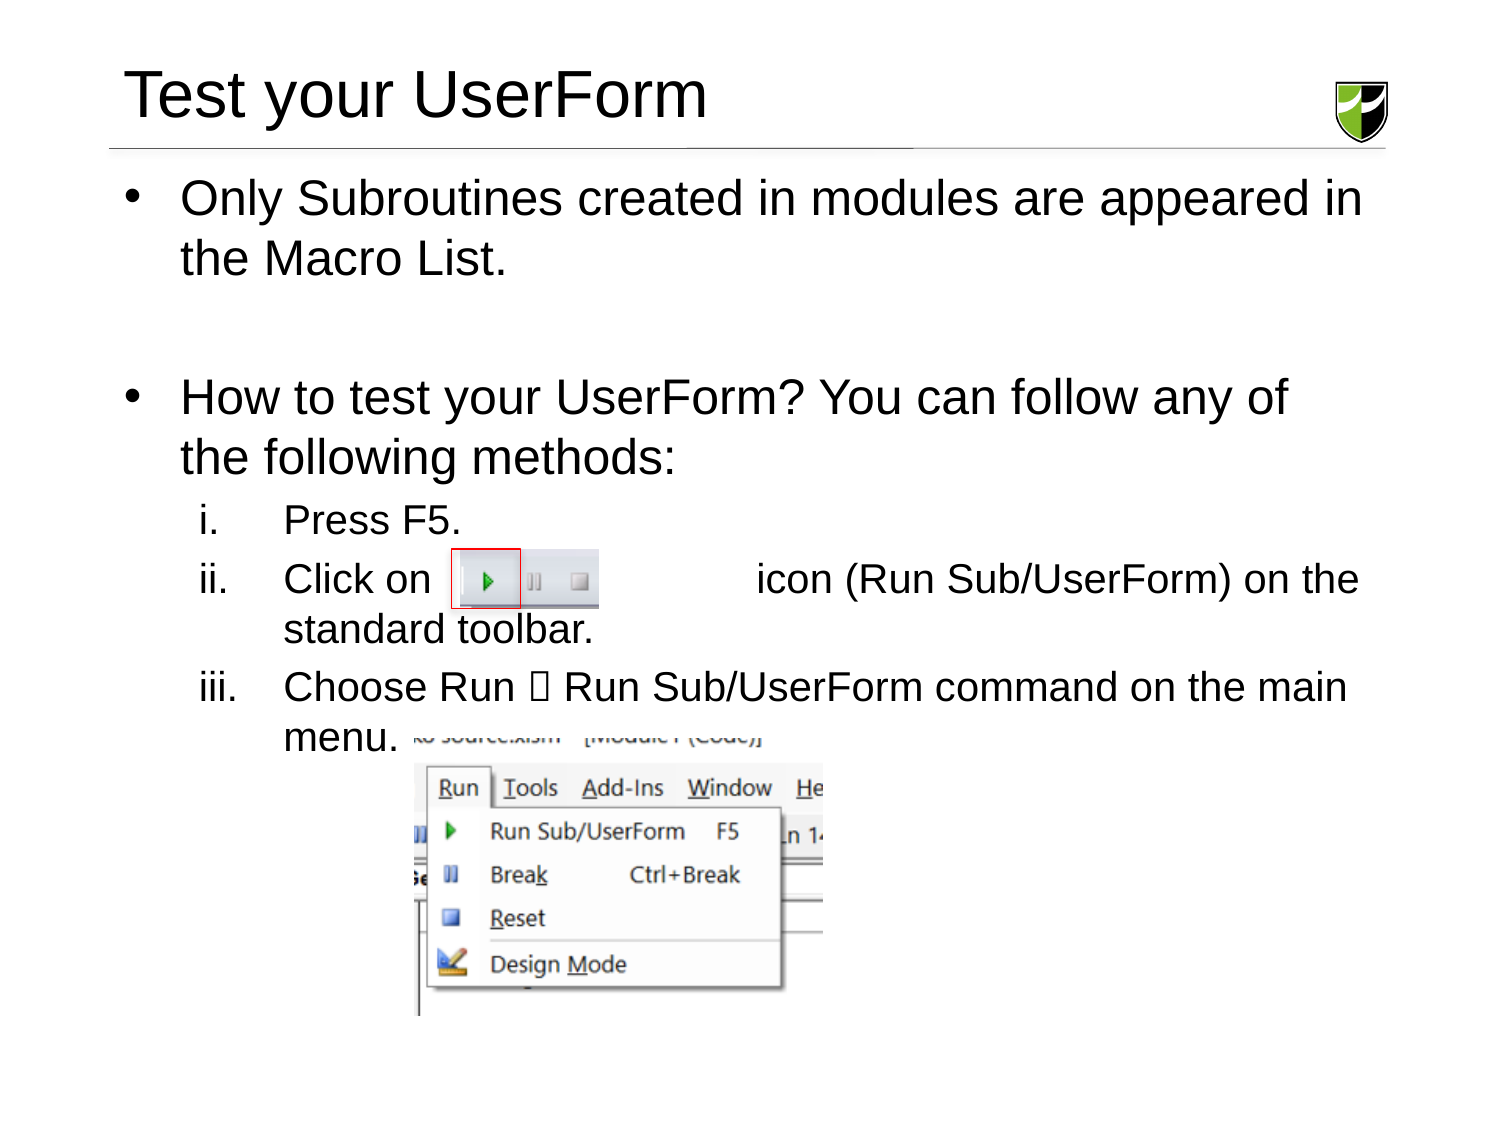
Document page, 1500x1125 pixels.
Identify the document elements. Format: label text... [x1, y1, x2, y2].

picture [1335, 75, 1393, 143]
picture [414, 738, 823, 1016]
list Only Subroutines created in modules are appeared in the Macro List. How to test your UserForm? You can follow any of the following methods: Press F5. Click on icon (Run Sub/UserForm) on the standard toolbar. Choose Run  Run Sub/UserForm command on the main menu. [109, 157, 1386, 1000]
title Test your UserForm [109, 42, 1129, 143]
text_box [451, 548, 599, 609]
